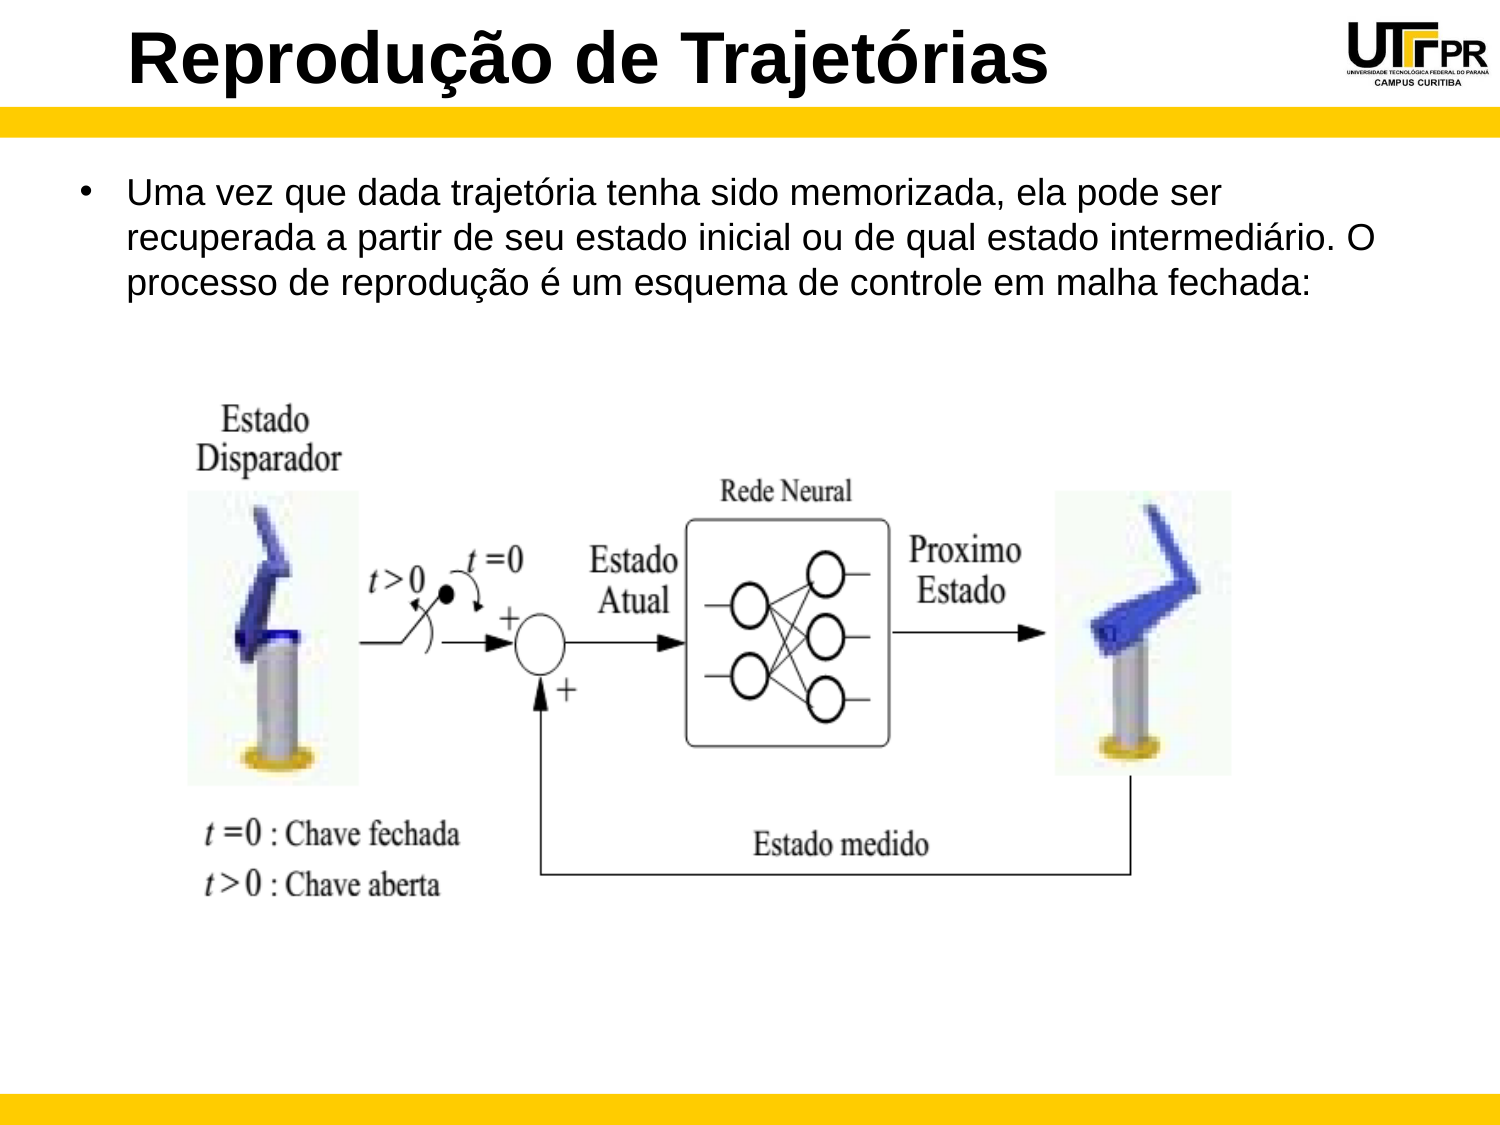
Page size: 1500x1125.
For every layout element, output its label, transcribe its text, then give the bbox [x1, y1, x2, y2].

text_box [0, 1093, 1500, 1125]
picture [1335, 12, 1500, 92]
title Reprodução de Trajetórias [112, 12, 1388, 106]
text_box Uma vez que dada trajetória tenha sido memorizada, ela pode ser recuperada a partir de seu estado inicial ou de qual estado intermediário. O processo de reprodução é um esquema de controle em malha fechada: [64, 160, 1424, 311]
picture [171, 376, 1252, 920]
text_box [0, 106, 1500, 138]
